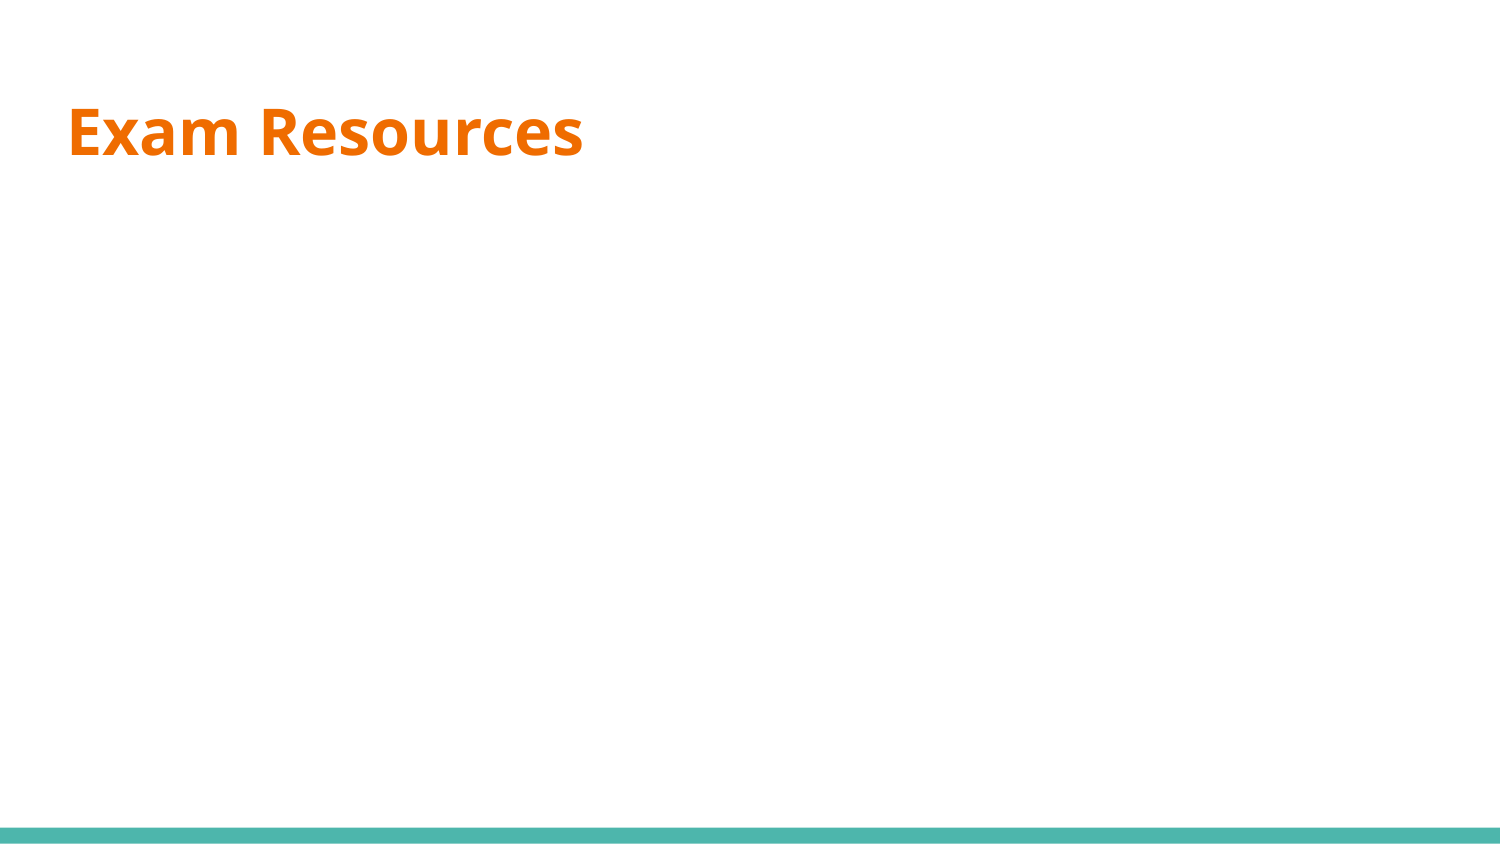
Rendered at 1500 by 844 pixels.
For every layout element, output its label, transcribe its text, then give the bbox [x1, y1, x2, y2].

title Exam Resources [51, 75, 1449, 192]
